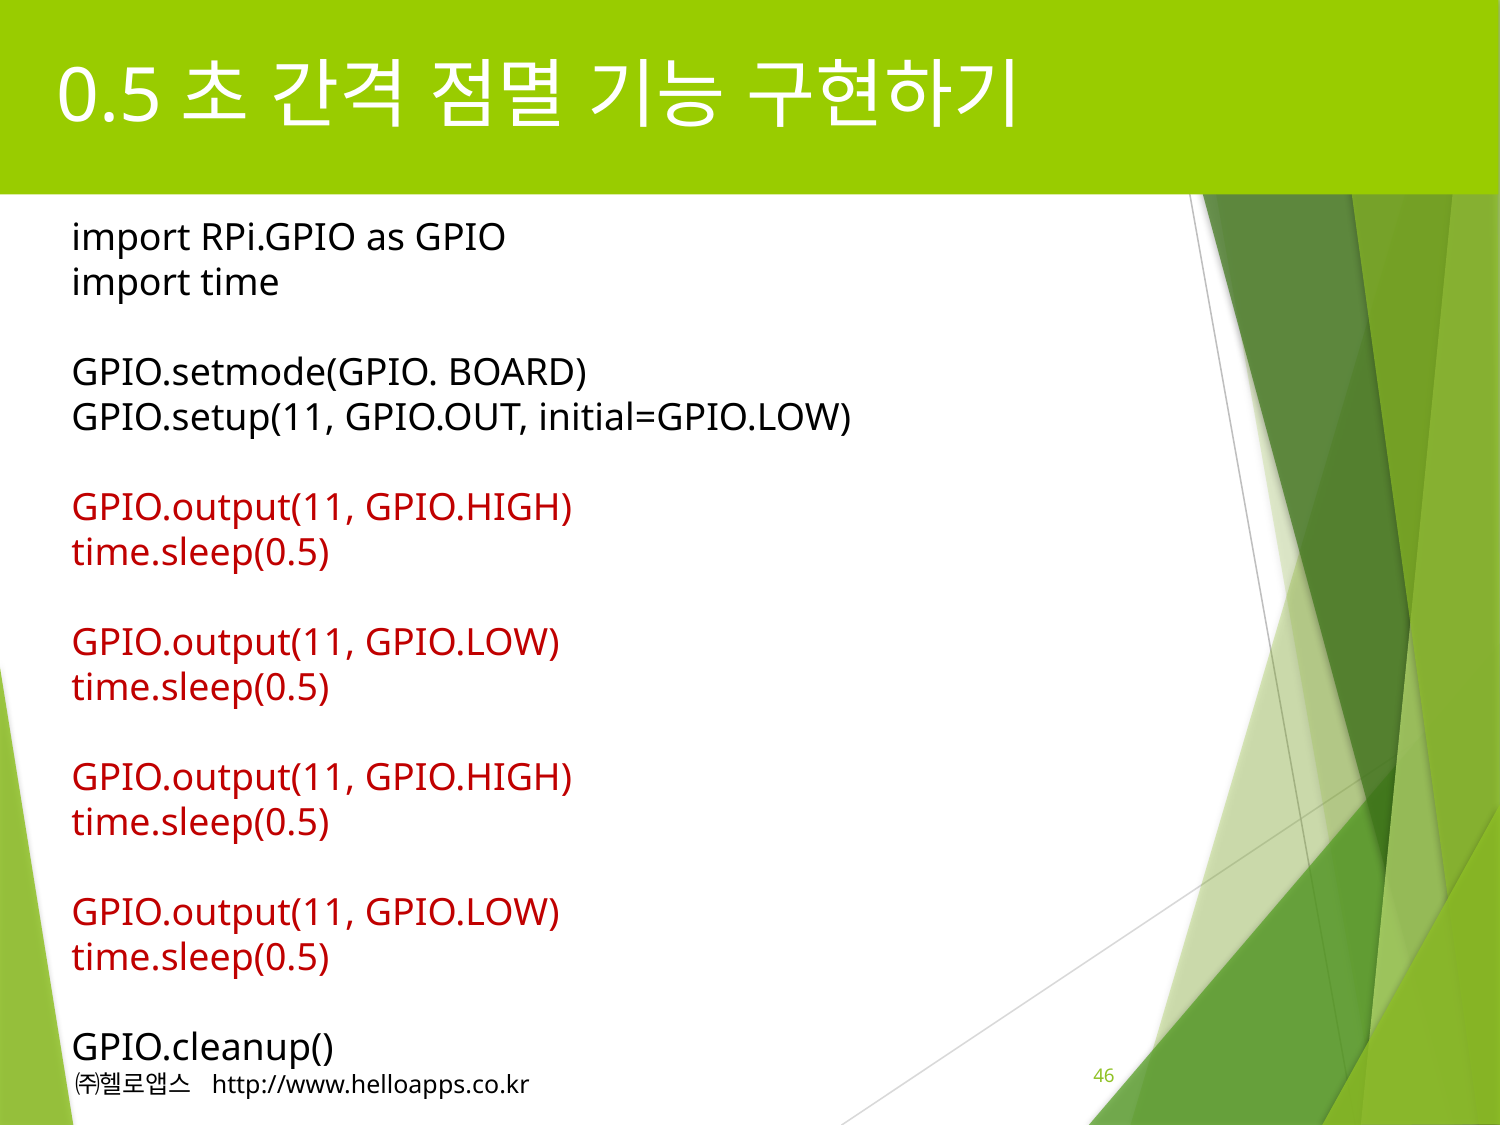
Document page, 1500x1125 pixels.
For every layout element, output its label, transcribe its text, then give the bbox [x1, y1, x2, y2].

title 0.5초 간격 점멸 기능 구현하기 [41, 38, 1471, 173]
text_box import RPi.GPIO as GPIO import time GPIO.setmode(GPIO. BOARD) GPIO.setup(11, GPIO.OUT, initial=GPIO.LOW) GPIO.output(11, GPIO.HIGH) time.sleep(0.5) GPIO.output(11, GPIO.LOW) time.sleep(0.5) GPIO.output(11, GPIO.HIGH) time.sleep(0.5) GPIO.output(11, GPIO.LOW) time.sleep(0.5) GPIO.cleanup() [56, 205, 867, 1076]
slide_number 46 [1045, 1046, 1130, 1107]
